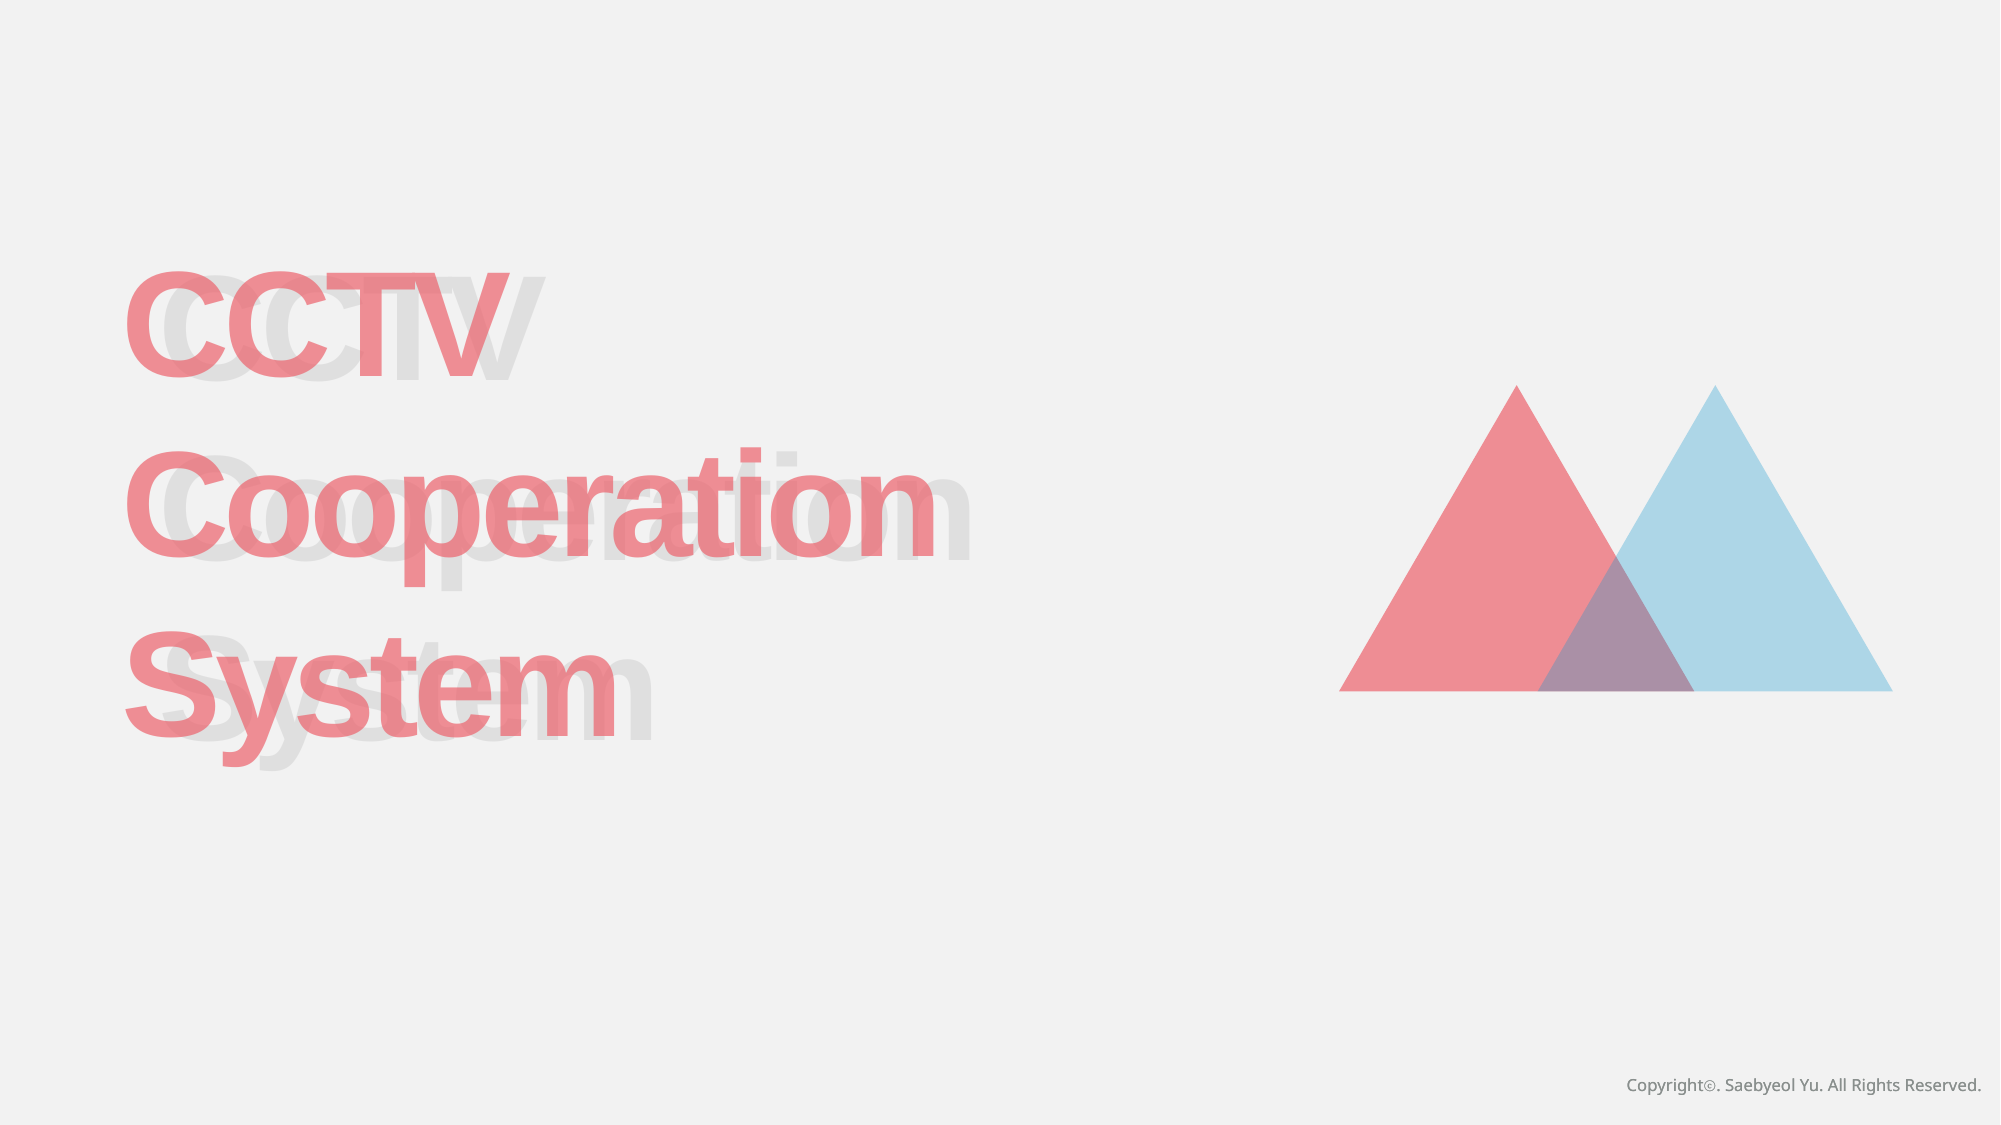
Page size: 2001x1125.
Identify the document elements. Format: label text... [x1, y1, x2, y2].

text_box Copyrightⓒ. Saebyeol Yu. All Rights Reserved. [1611, 1067, 1998, 1102]
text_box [1338, 385, 1893, 692]
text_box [67, 218, 996, 783]
